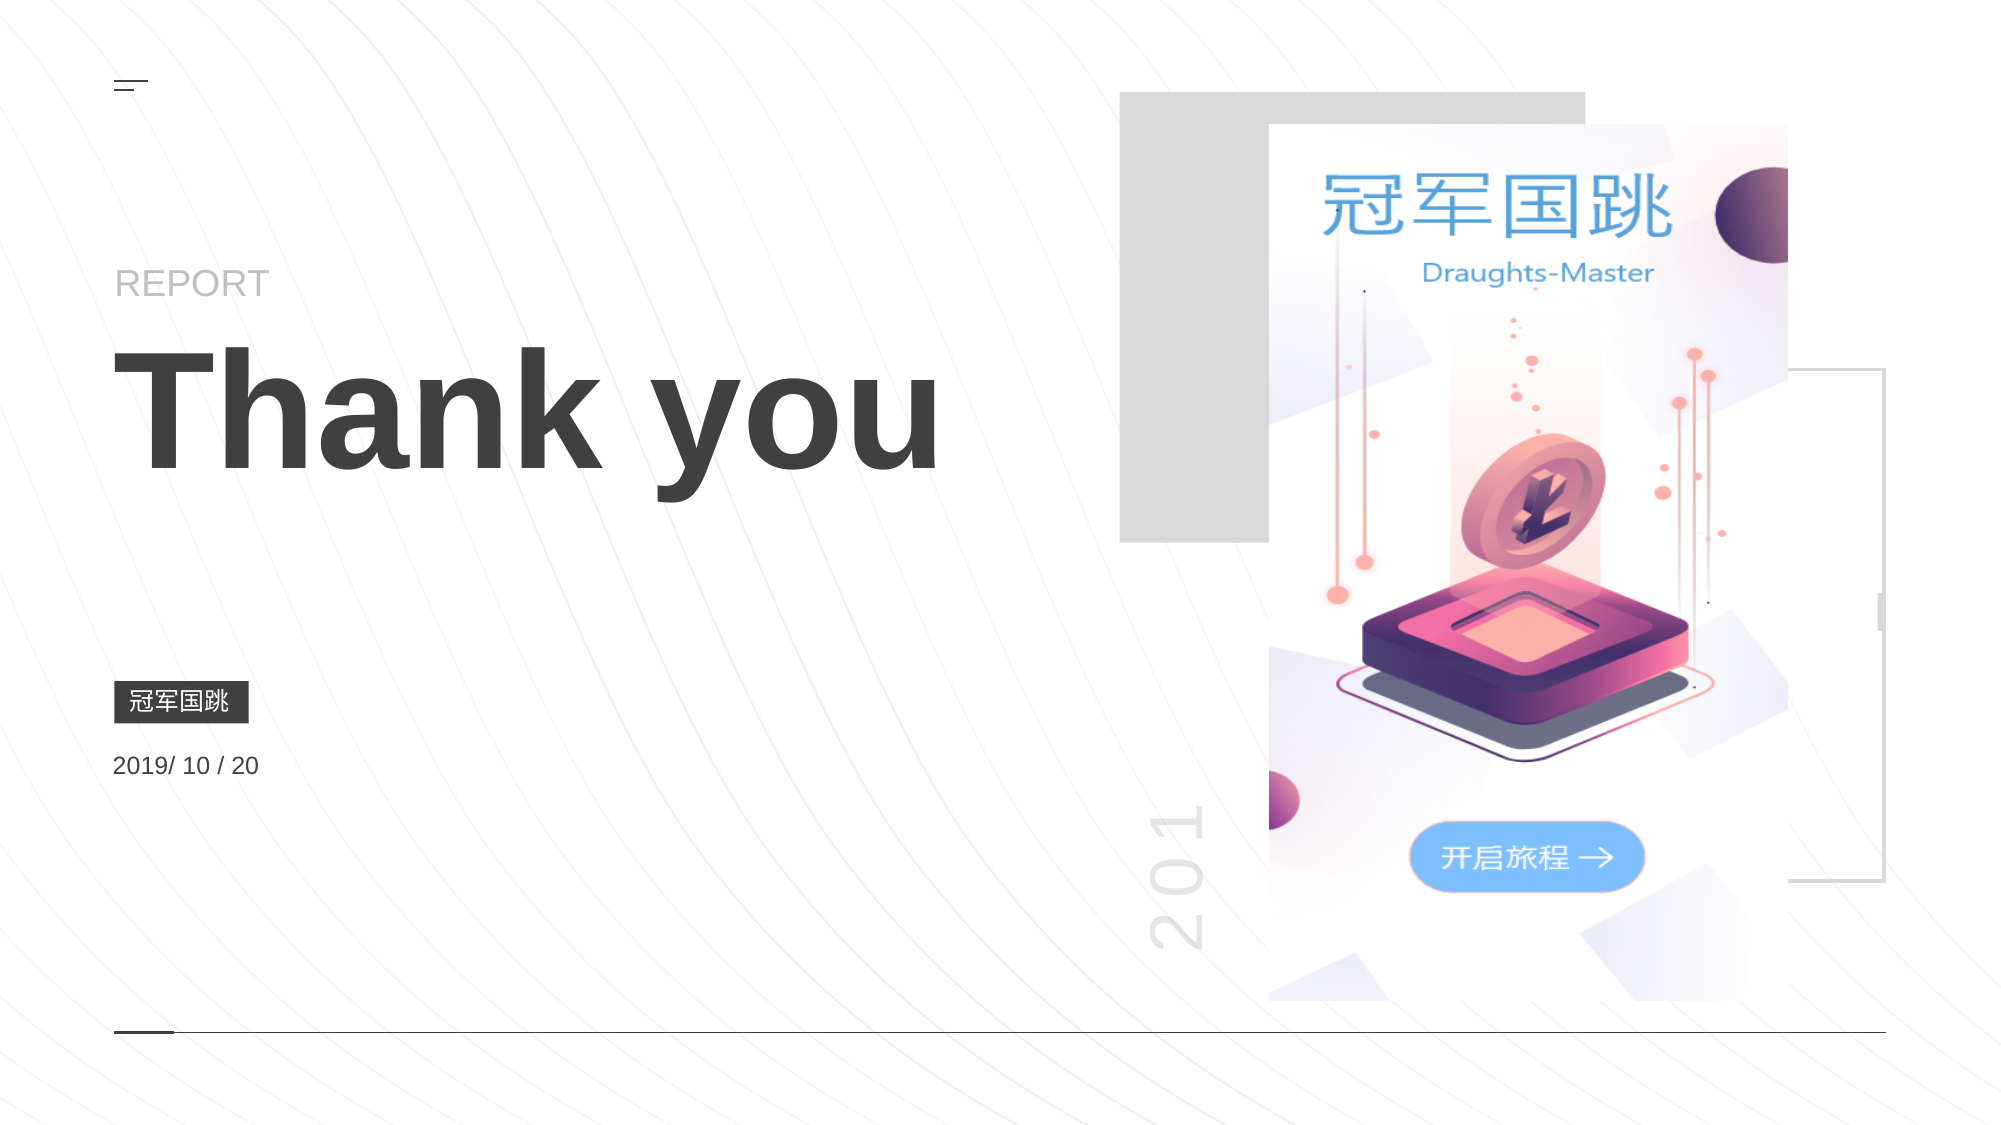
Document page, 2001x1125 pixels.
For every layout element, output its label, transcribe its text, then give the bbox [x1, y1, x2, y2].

picture [1269, 124, 1788, 1001]
list Thank you [98, 333, 971, 511]
list REPORT [99, 256, 287, 313]
list 2019/ 10 / 20 [97, 746, 276, 789]
list 冠军国跳 [114, 681, 249, 724]
text_box 2019 [1120, 733, 1226, 968]
